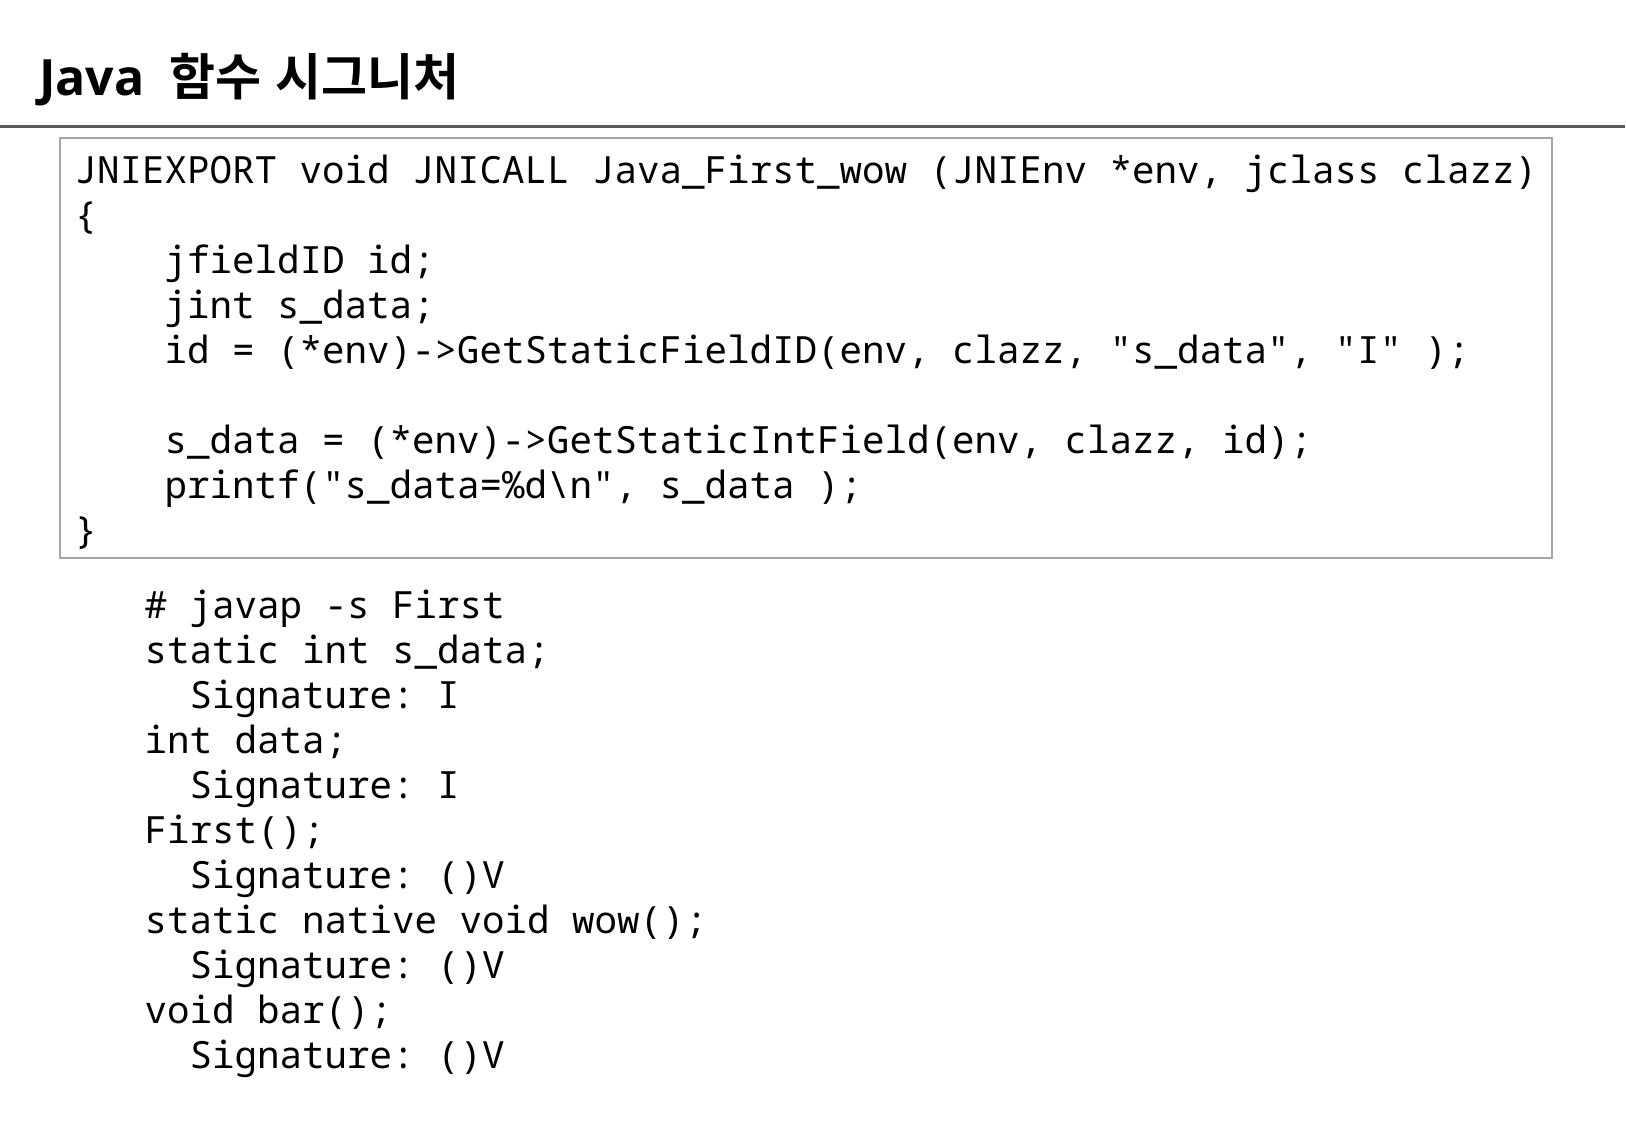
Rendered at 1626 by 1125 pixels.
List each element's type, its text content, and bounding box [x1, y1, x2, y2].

text_box # javap -s First static int s_data; Signature: I int data; Signature: I First(); Signature: ()V static native void wow(); Signature: ()V void bar(); Signature: ()V [129, 574, 722, 1084]
title Java 함수 시그니처 [24, 23, 1601, 127]
text_box JNIEXPORT void JNICALL Java_First_wow (JNIEnv *env, jclass clazz) { jfieldID id; jint s_data; id = (*env)->GetStaticFieldID(env, clazz, "s_data", "I" ); s_data = (*env)->GetStaticIntField(env, clazz, id); printf("s_data=%d\n", s_data ); } [59, 138, 1552, 558]
